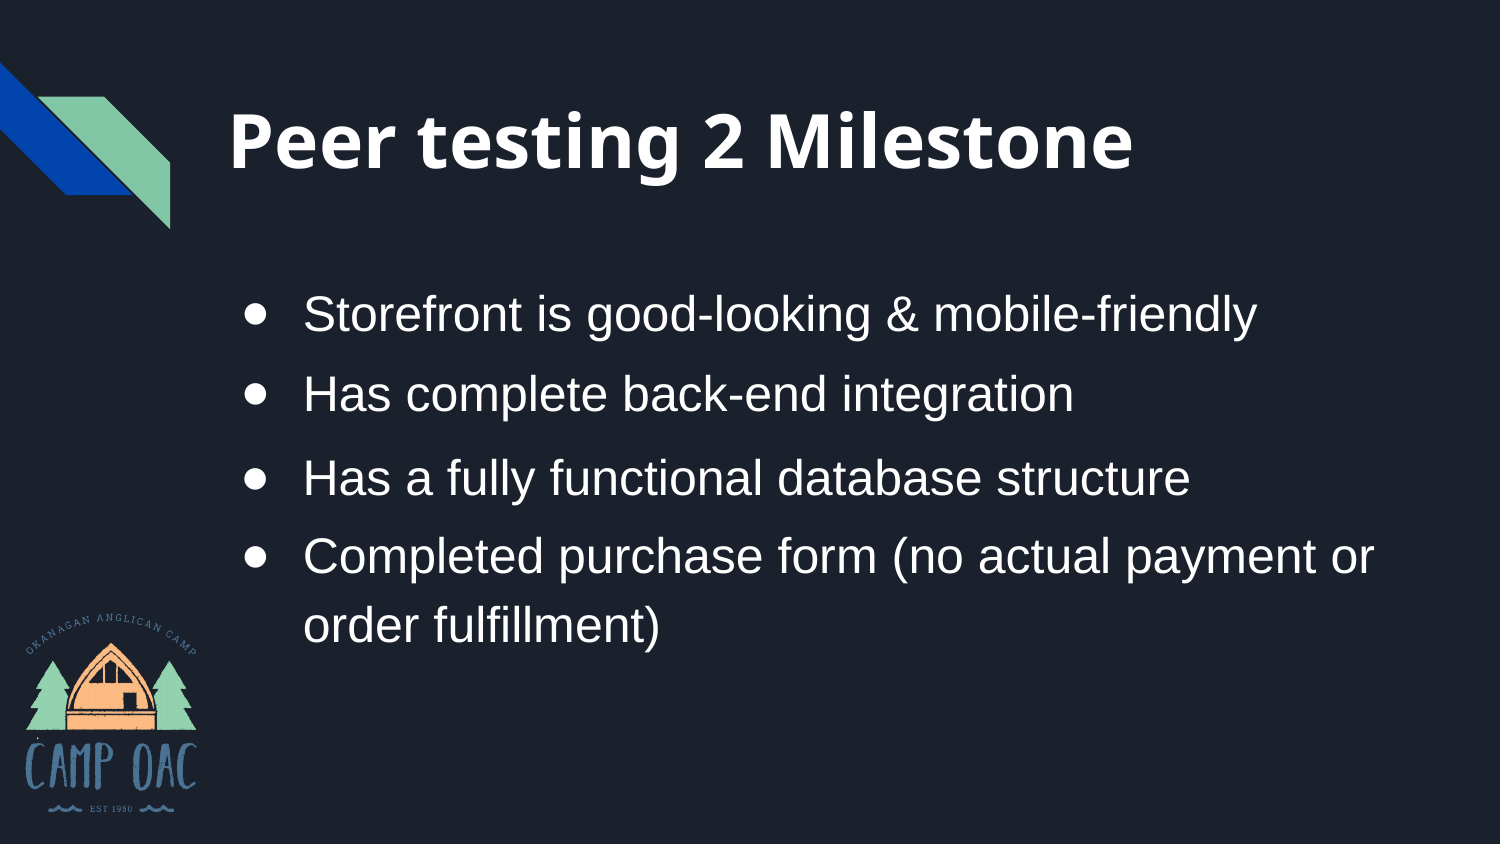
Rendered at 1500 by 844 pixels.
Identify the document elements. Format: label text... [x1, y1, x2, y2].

title Peer testing 2 Milestone [212, 64, 1368, 215]
text_box Has a fully functional database structure [212, 421, 1271, 499]
list Storefront is good-looking & mobile-friendly [212, 257, 1368, 337]
picture [22, 611, 197, 814]
text_box Completed purchase form (no actual payment or order fulfillment) [212, 499, 1429, 668]
text_box Has complete back-end integration [212, 337, 1368, 437]
